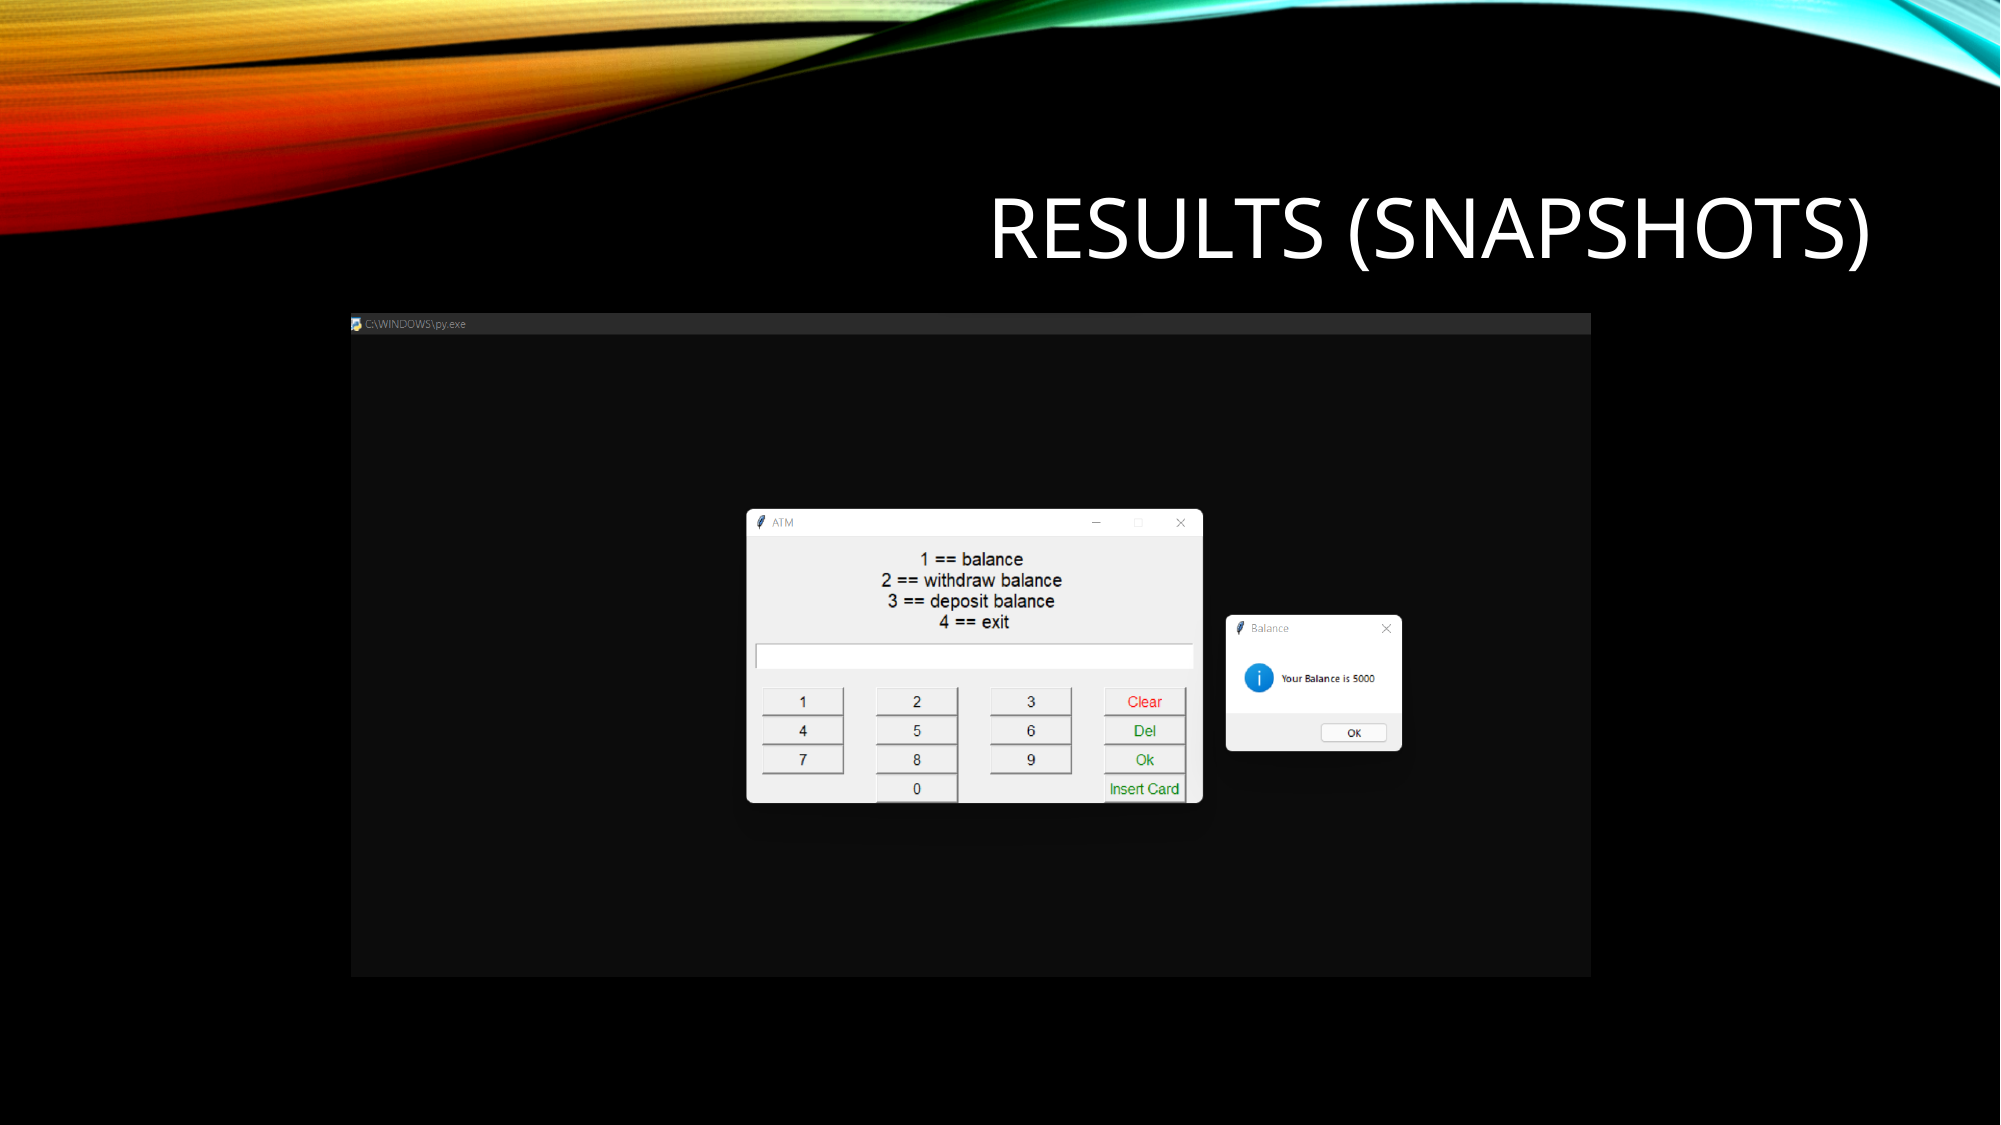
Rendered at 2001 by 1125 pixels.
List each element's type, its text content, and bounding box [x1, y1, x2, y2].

picture [0, 0, 2000, 237]
title RESULTS (SNAPSHOTS) [474, 125, 1888, 338]
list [350, 313, 1591, 977]
